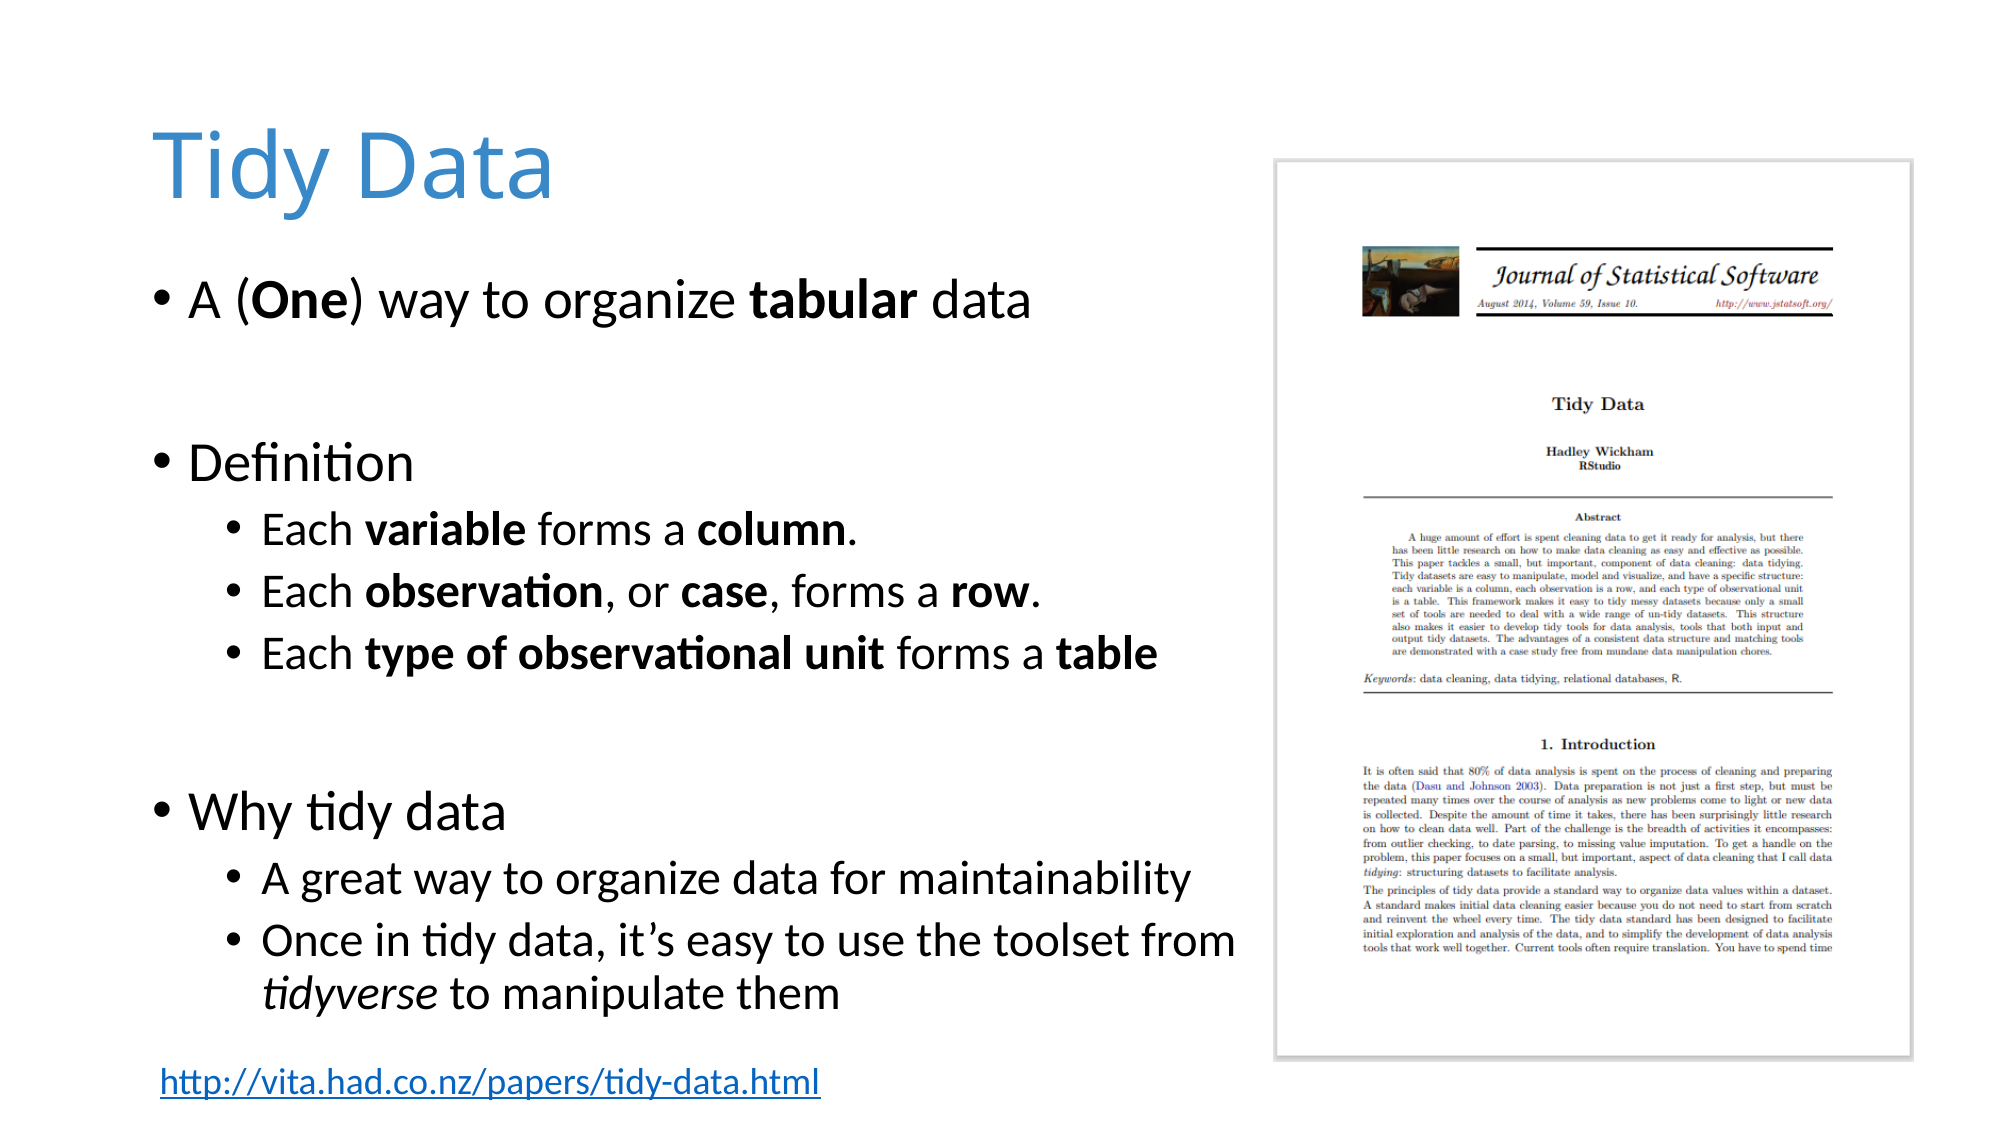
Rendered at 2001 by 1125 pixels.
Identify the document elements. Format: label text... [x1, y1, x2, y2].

title Tidy Data [137, 59, 1863, 278]
picture [1273, 158, 1914, 1062]
text_box http://vita.had.co.nz/papers/tidy-data.html [144, 1049, 1180, 1110]
list A (One) way to organize tabular data Definition Each variable forms a column. Each observation, or case, forms a row. Each type of observational unit forms a table Why tidy data A great way to organize data for maintainability Once in tidy data, it’s easy to use the toolset from tidyverse to manipulate them [137, 262, 1269, 1035]
